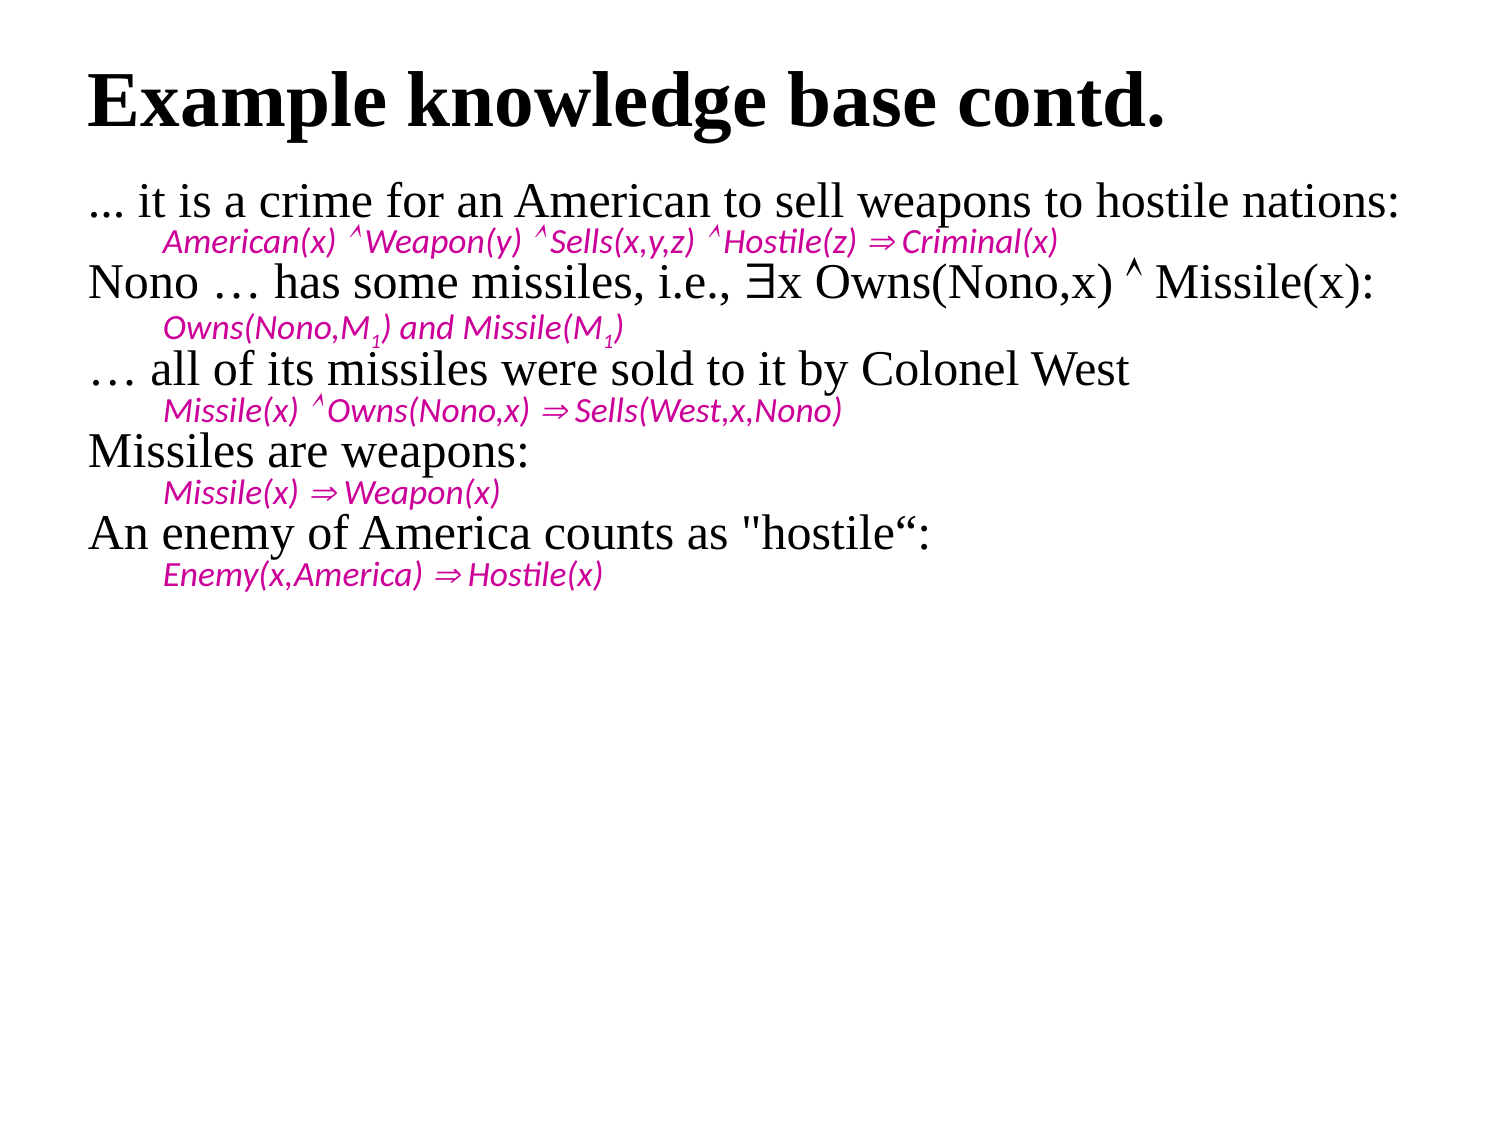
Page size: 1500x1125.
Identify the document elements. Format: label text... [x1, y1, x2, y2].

list ... it is a crime for an American to sell weapons to hostile nations: American(x)  Weapon(y)  Sells(x,y,z)  Hostile(z)  Criminal(x) Nono … has some missiles, i.e., x Owns(Nono,x)  Missile(x): Owns(Nono,M1) and Missile(M1) … all of its missiles were sold to it by Colonel West Missile(x)  Owns(Nono,x)  Sells(West,x,Nono) Missiles are weapons: Missile(x)  Weapon(x) An enemy of America counts as "hostile“: Enemy(x,America)  Hostile(x) [87, 178, 1413, 928]
title Example knowledge base contd. [87, 46, 1212, 132]
